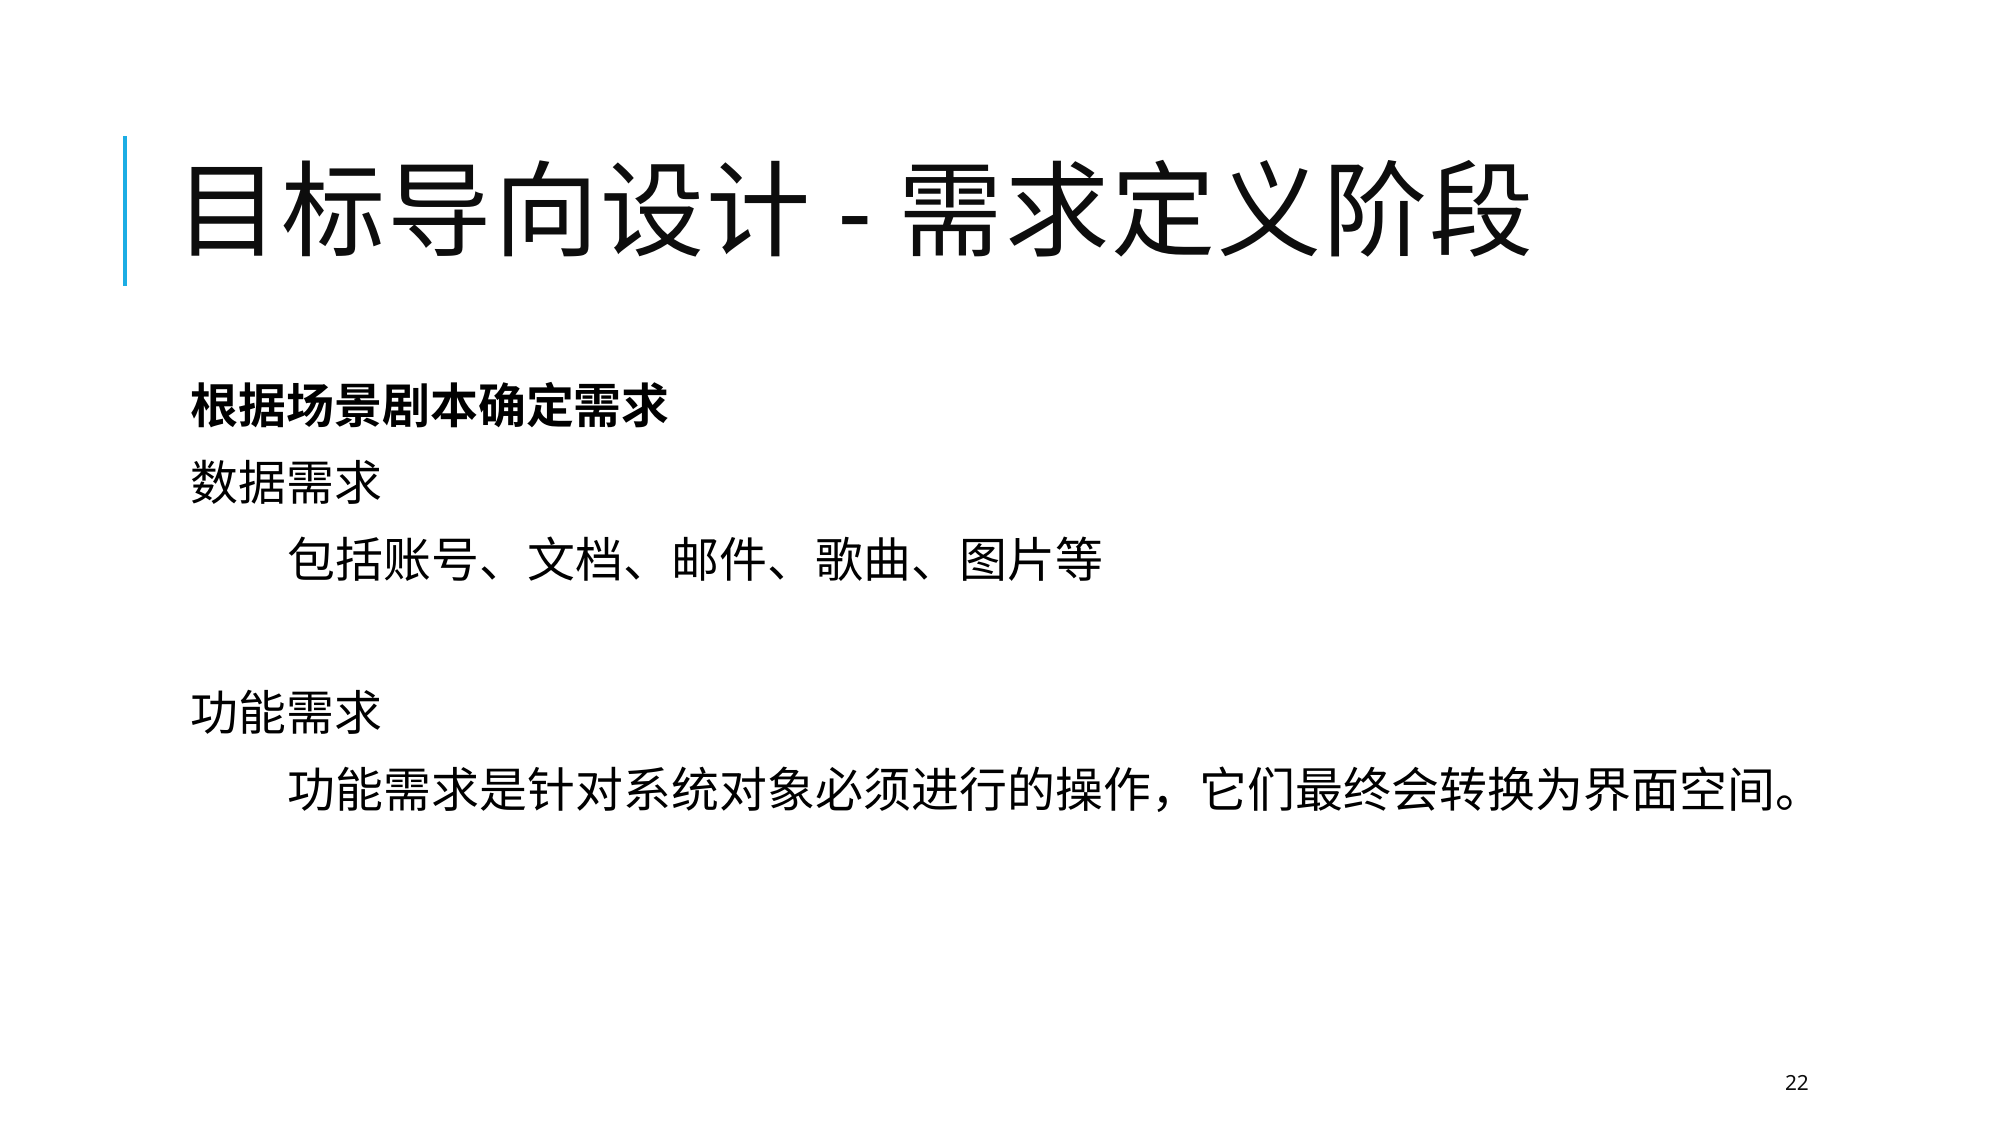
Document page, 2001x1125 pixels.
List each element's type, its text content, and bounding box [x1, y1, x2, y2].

slide_number 22 [1777, 1064, 1819, 1104]
list 根据场景剧本确定需求 数据需求 包括账号、文档、邮件、歌曲、图片等 功能需求 功能需求是针对系统对象必须进行的操作，它们最终会转换为界面空间。 [167, 374, 1883, 997]
title 目标导向设计-需求定义阶段 [167, 95, 1763, 343]
